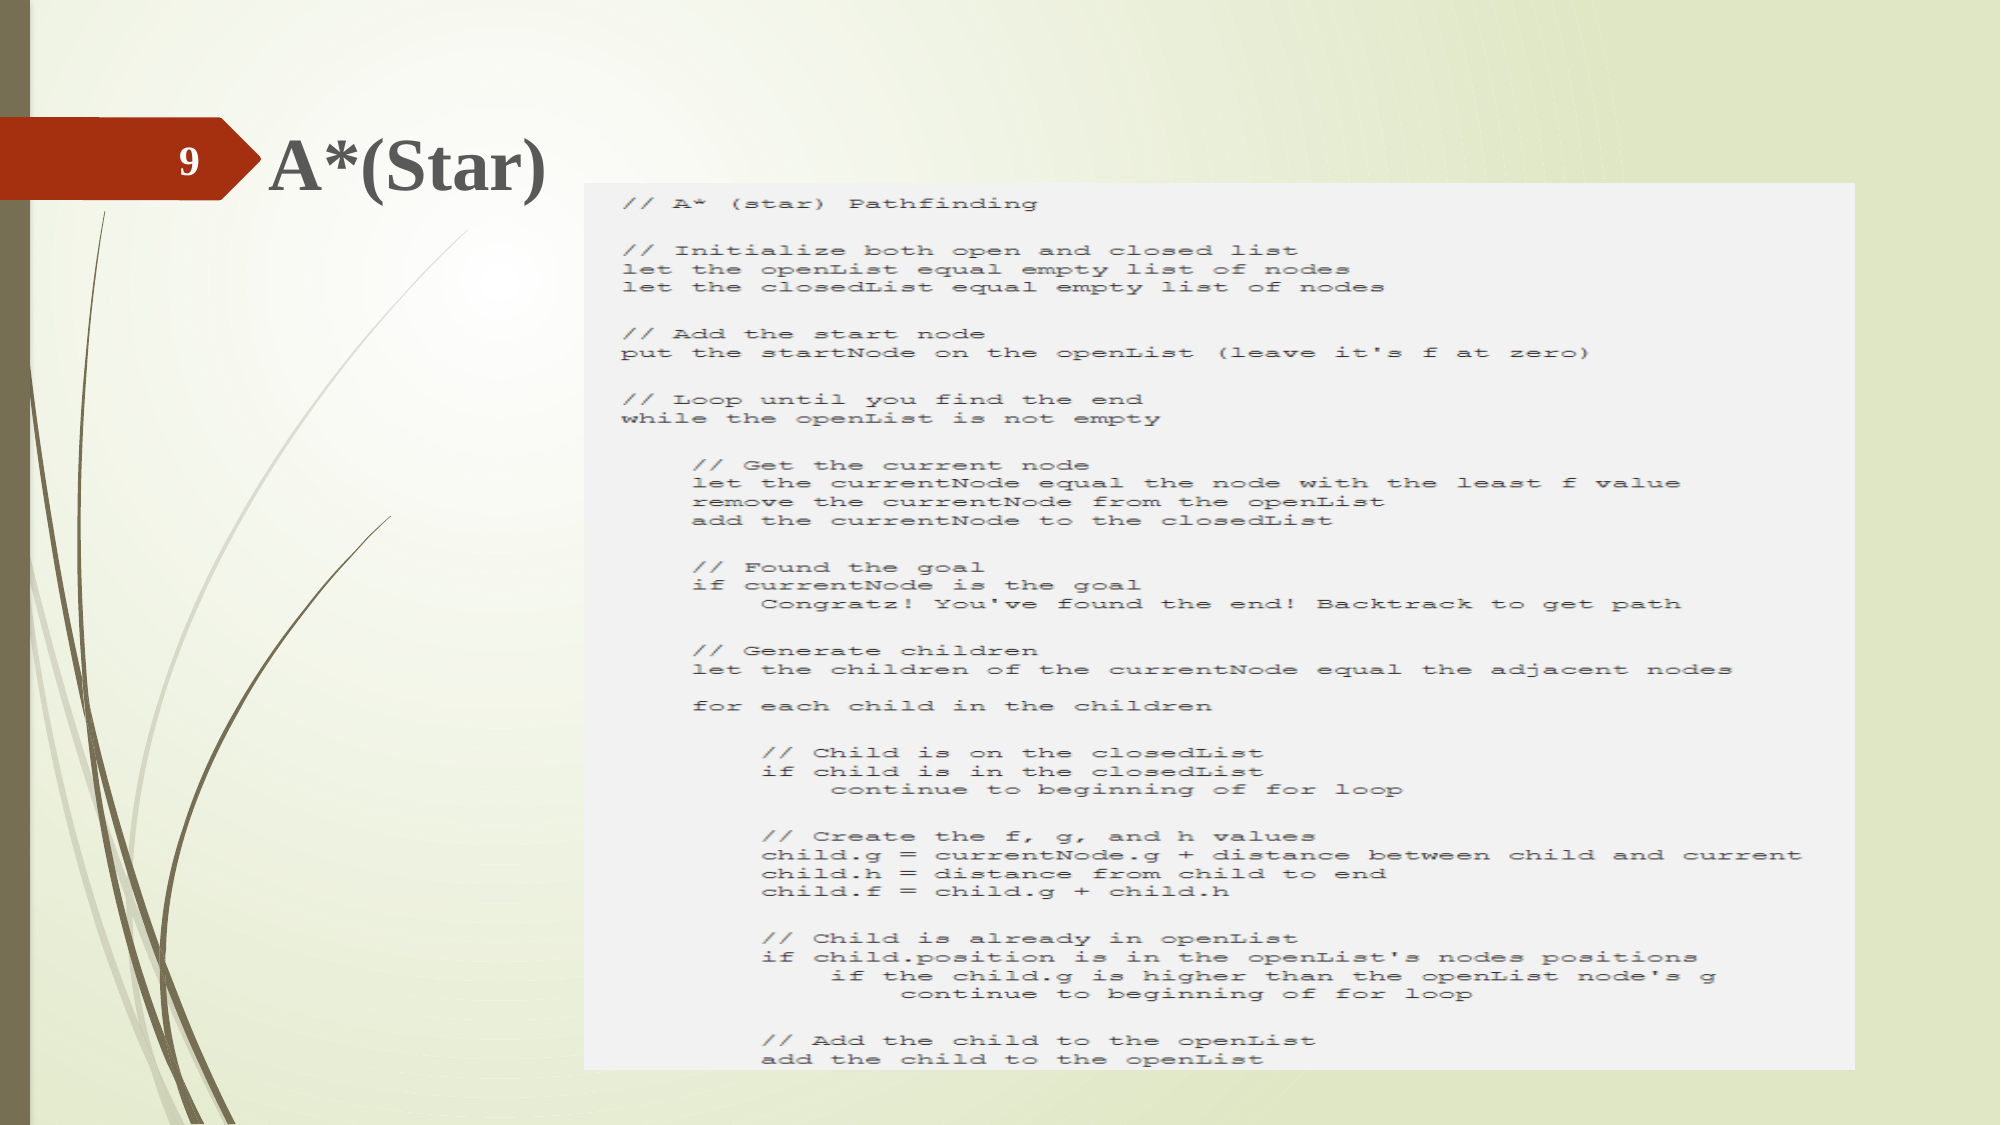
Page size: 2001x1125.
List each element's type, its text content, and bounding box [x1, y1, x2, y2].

picture [583, 182, 1855, 1070]
title A*(Star) [254, 108, 1717, 259]
slide_number 9 [87, 129, 216, 190]
